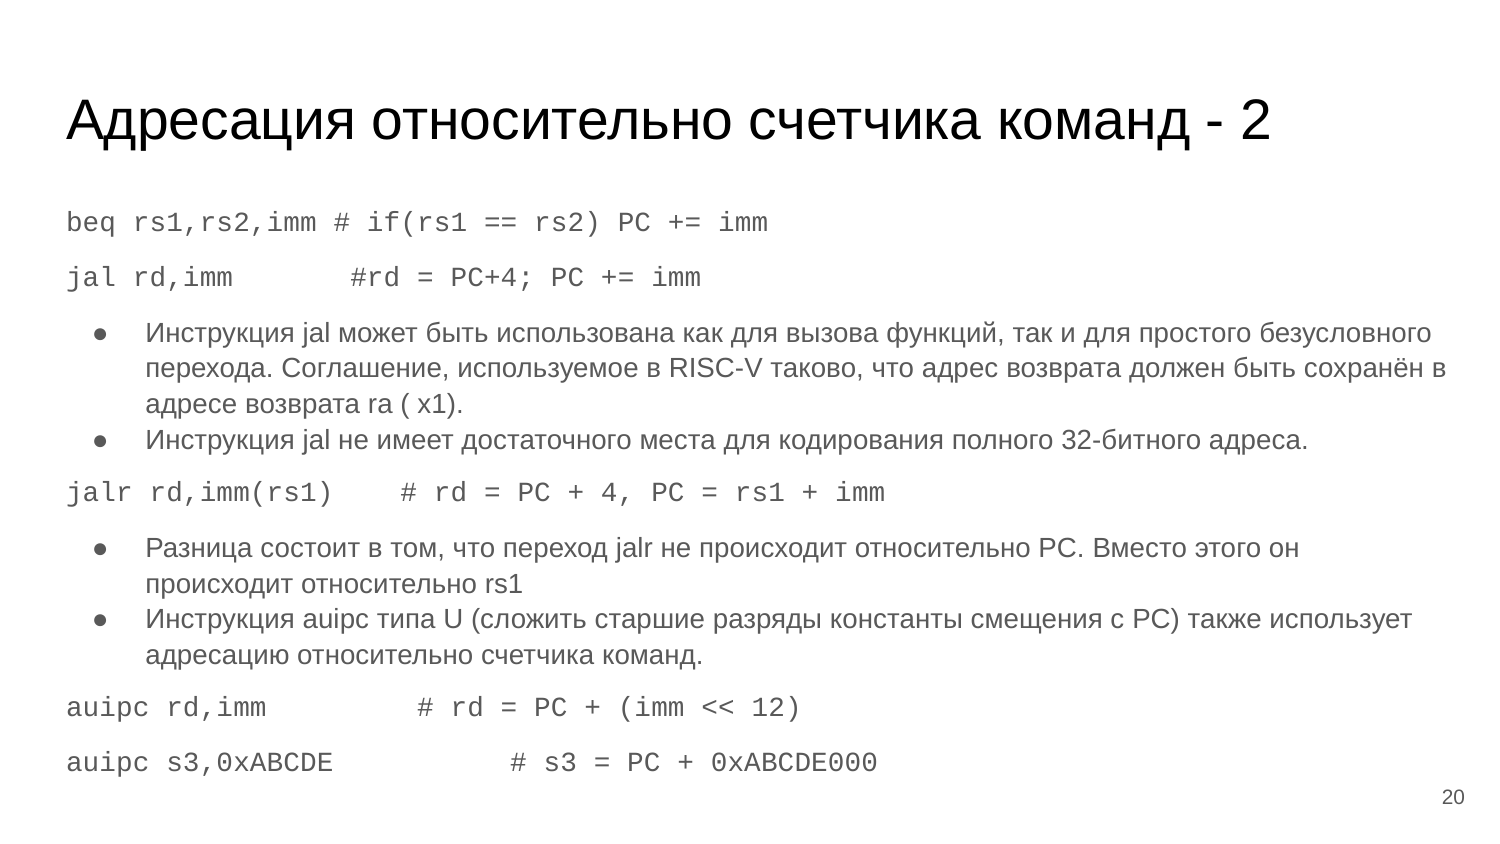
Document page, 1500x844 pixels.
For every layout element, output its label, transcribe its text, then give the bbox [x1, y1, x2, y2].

title Адресация относительно счетчика команд - 2 [51, 72, 1449, 167]
list beq rs1,rs2,imm # if(rs1 == rs2) PC += imm jal rd,imm #rd = PC+4; PC += imm Инструкция jal может быть использована как для вызова функций, так и для простого безусловного перехода. Соглашение, используемое в RISC-V таково, что адрес возврата должен быть сохранён в адресе возврата ra ( x1). Инструкция jal не имеет достаточного места для кодирования полного 32-битного адреса. jalr rd,imm(rs1) # rd = PC + 4, PC = rs1 + imm Разница состоит в том, что переход jalr не происходит относительно PC. Вместо этого он происходит относительно rs1 Инструкция auipc типа U (сложить старшие разряды константы смещения с PC) также использует адресацию относительно счетчика команд. auipc rd,imm # rd = PC + (imm << 12) auipc s3,0xABCDE # s3 = PC + 0xABCDE000 [51, 189, 1472, 796]
slide_number ‹#› [1389, 764, 1480, 830]
